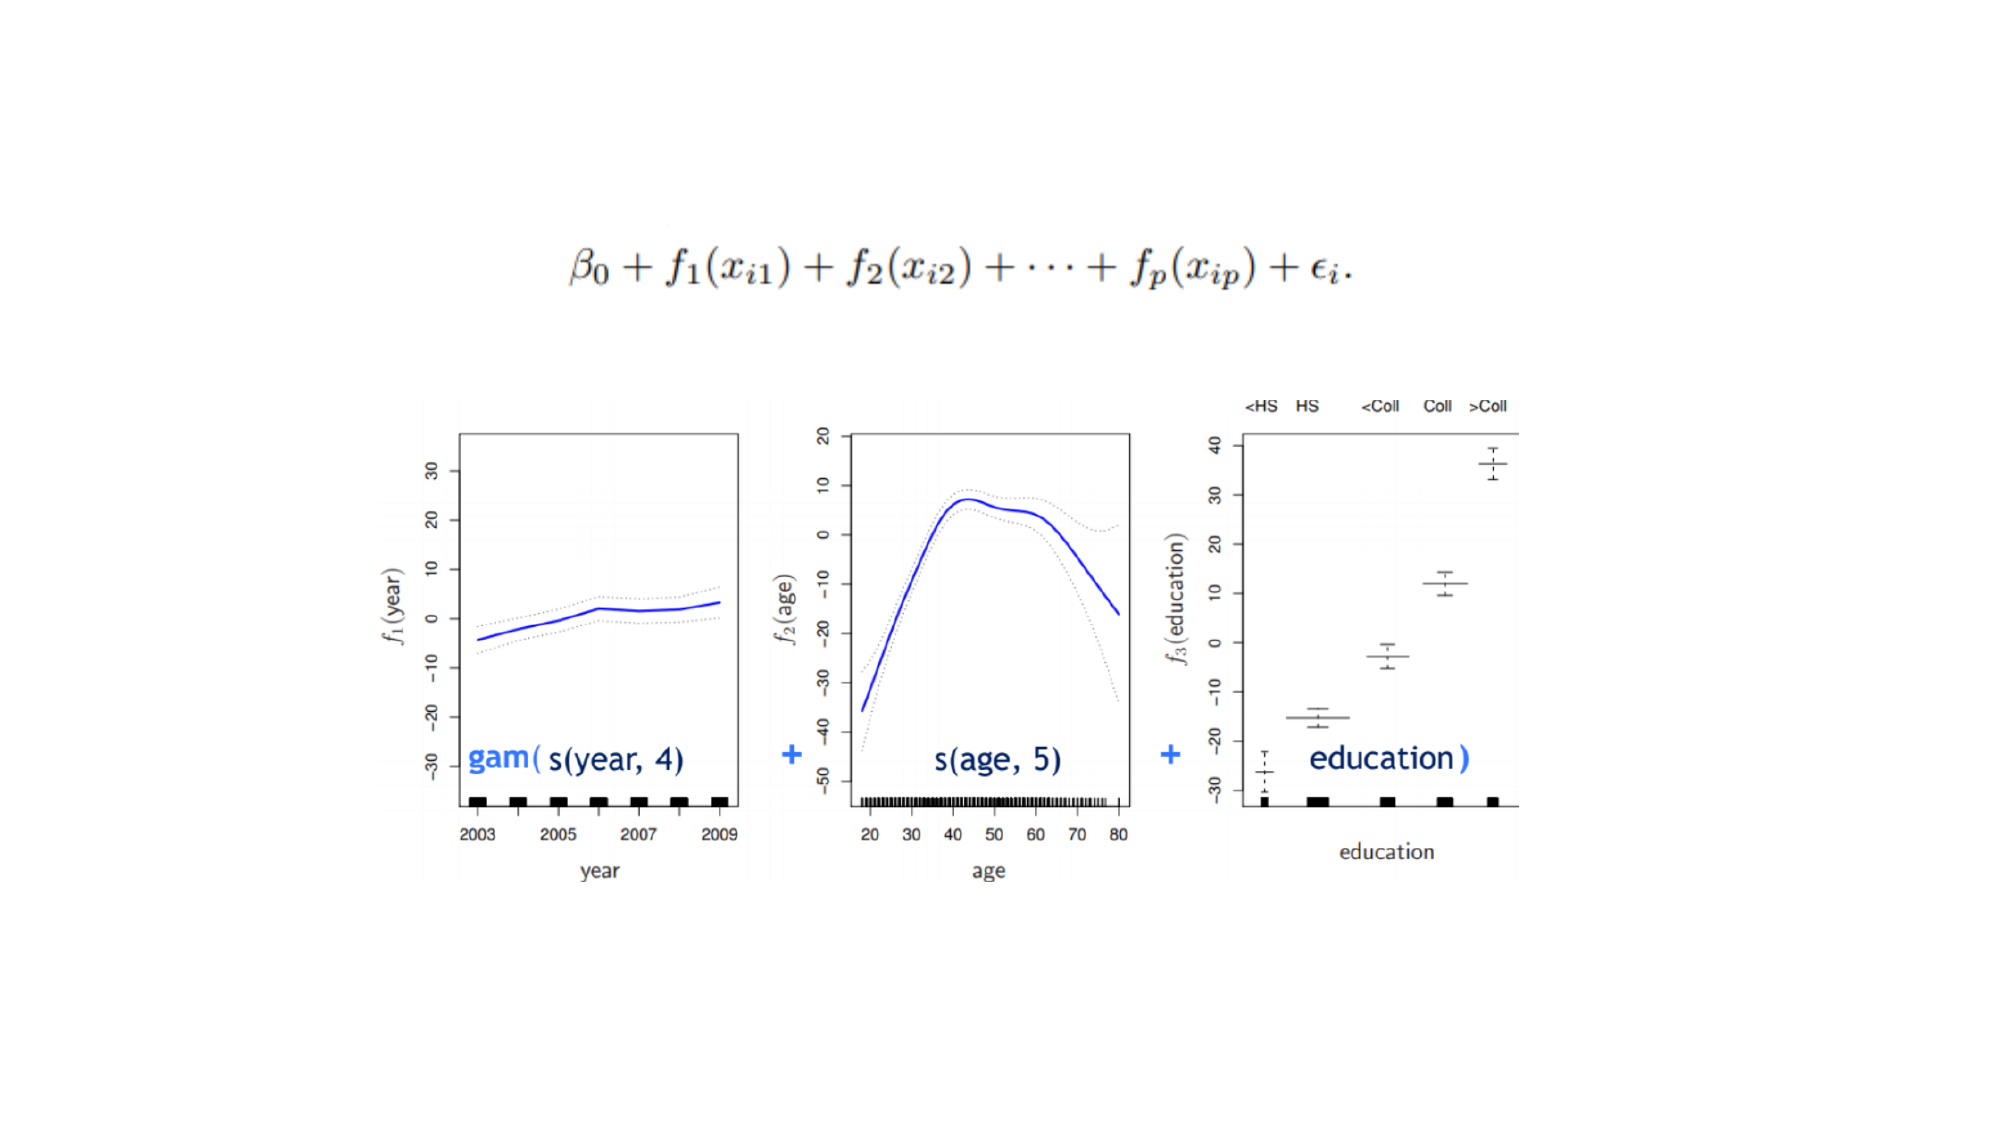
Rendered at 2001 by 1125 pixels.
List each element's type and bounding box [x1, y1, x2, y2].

picture [549, 225, 1372, 306]
picture [378, 400, 1519, 882]
